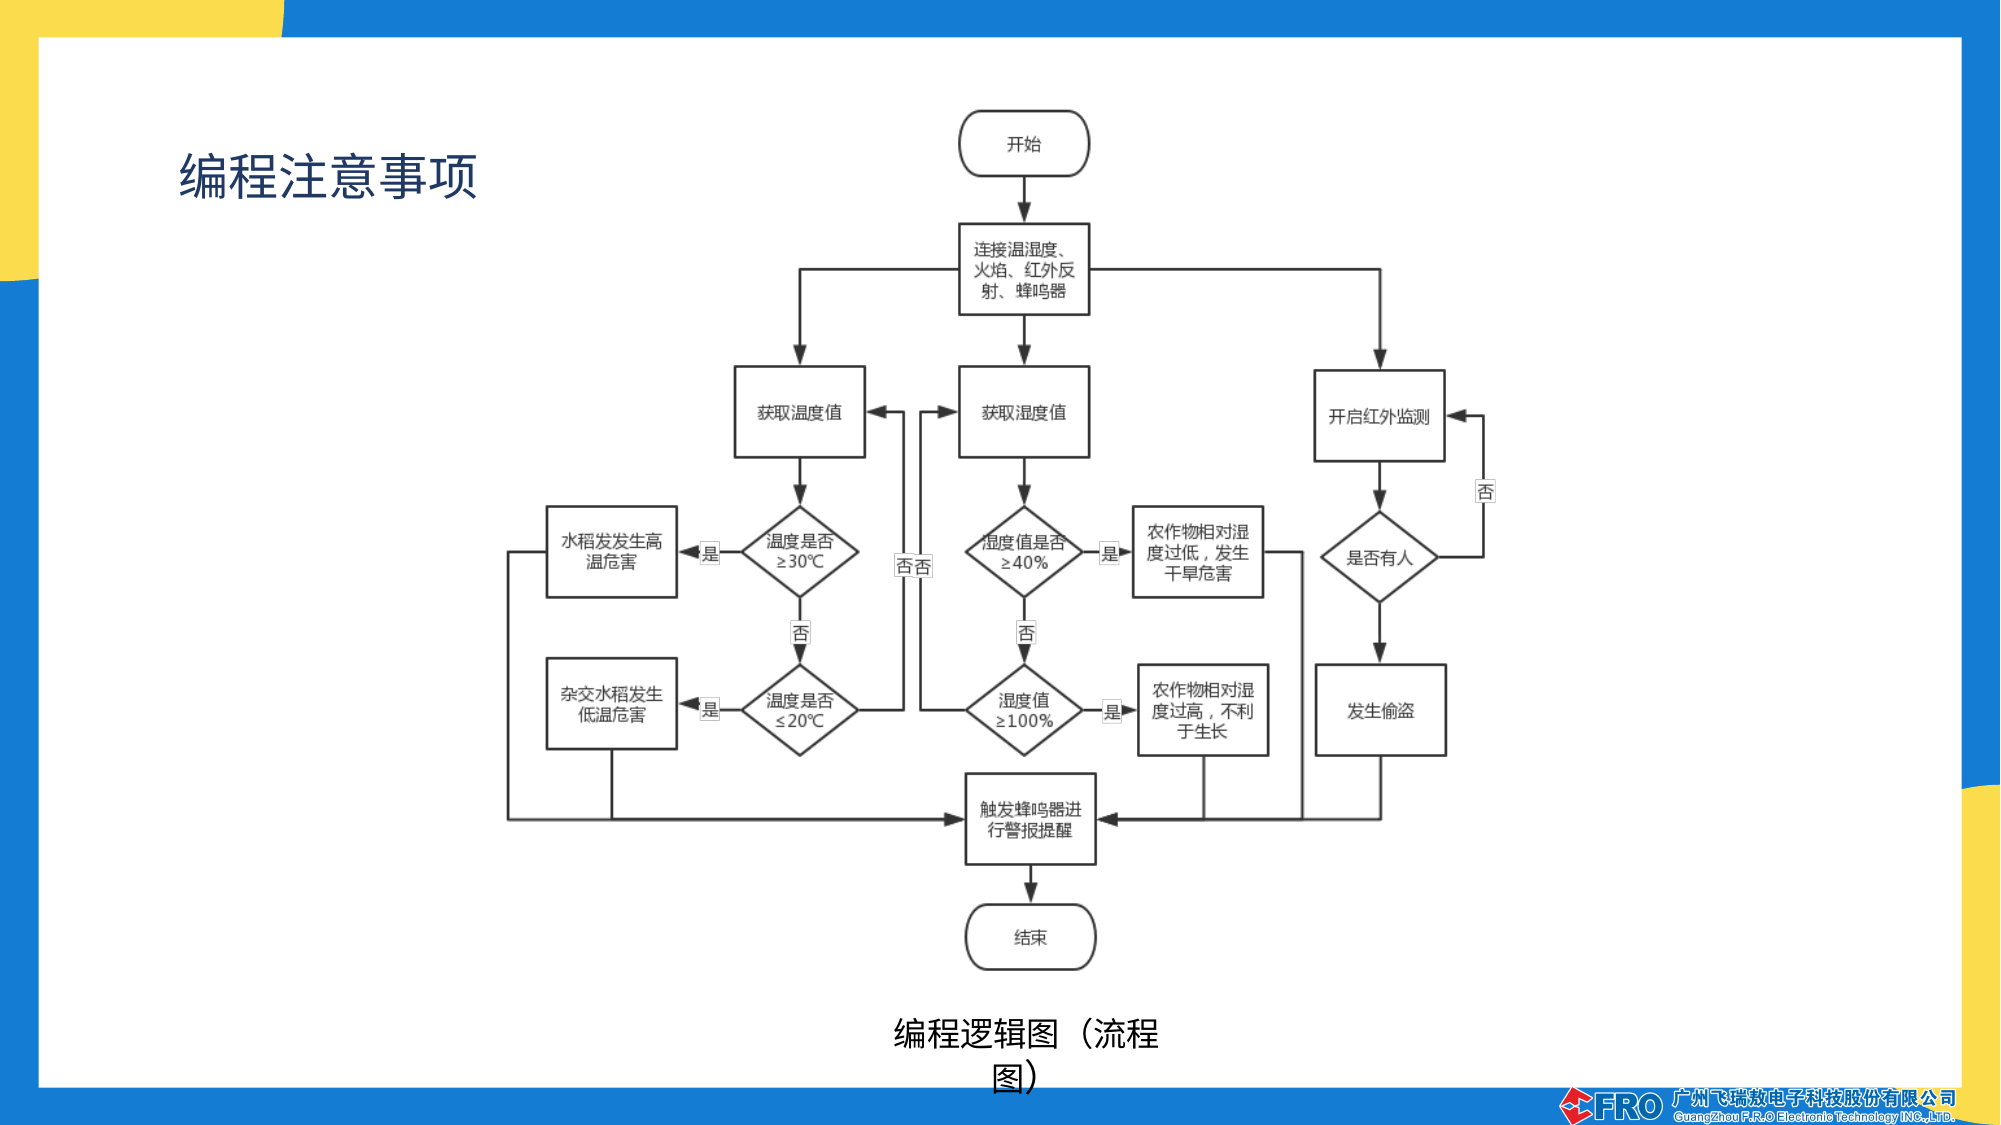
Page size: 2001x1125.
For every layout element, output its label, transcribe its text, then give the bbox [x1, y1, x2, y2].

picture [1559, 1087, 1956, 1125]
picture [486, 99, 1514, 990]
text_box 编程逻辑图（流程图） [849, 1006, 1204, 1106]
text_box 编程注意事项 [163, 137, 486, 213]
